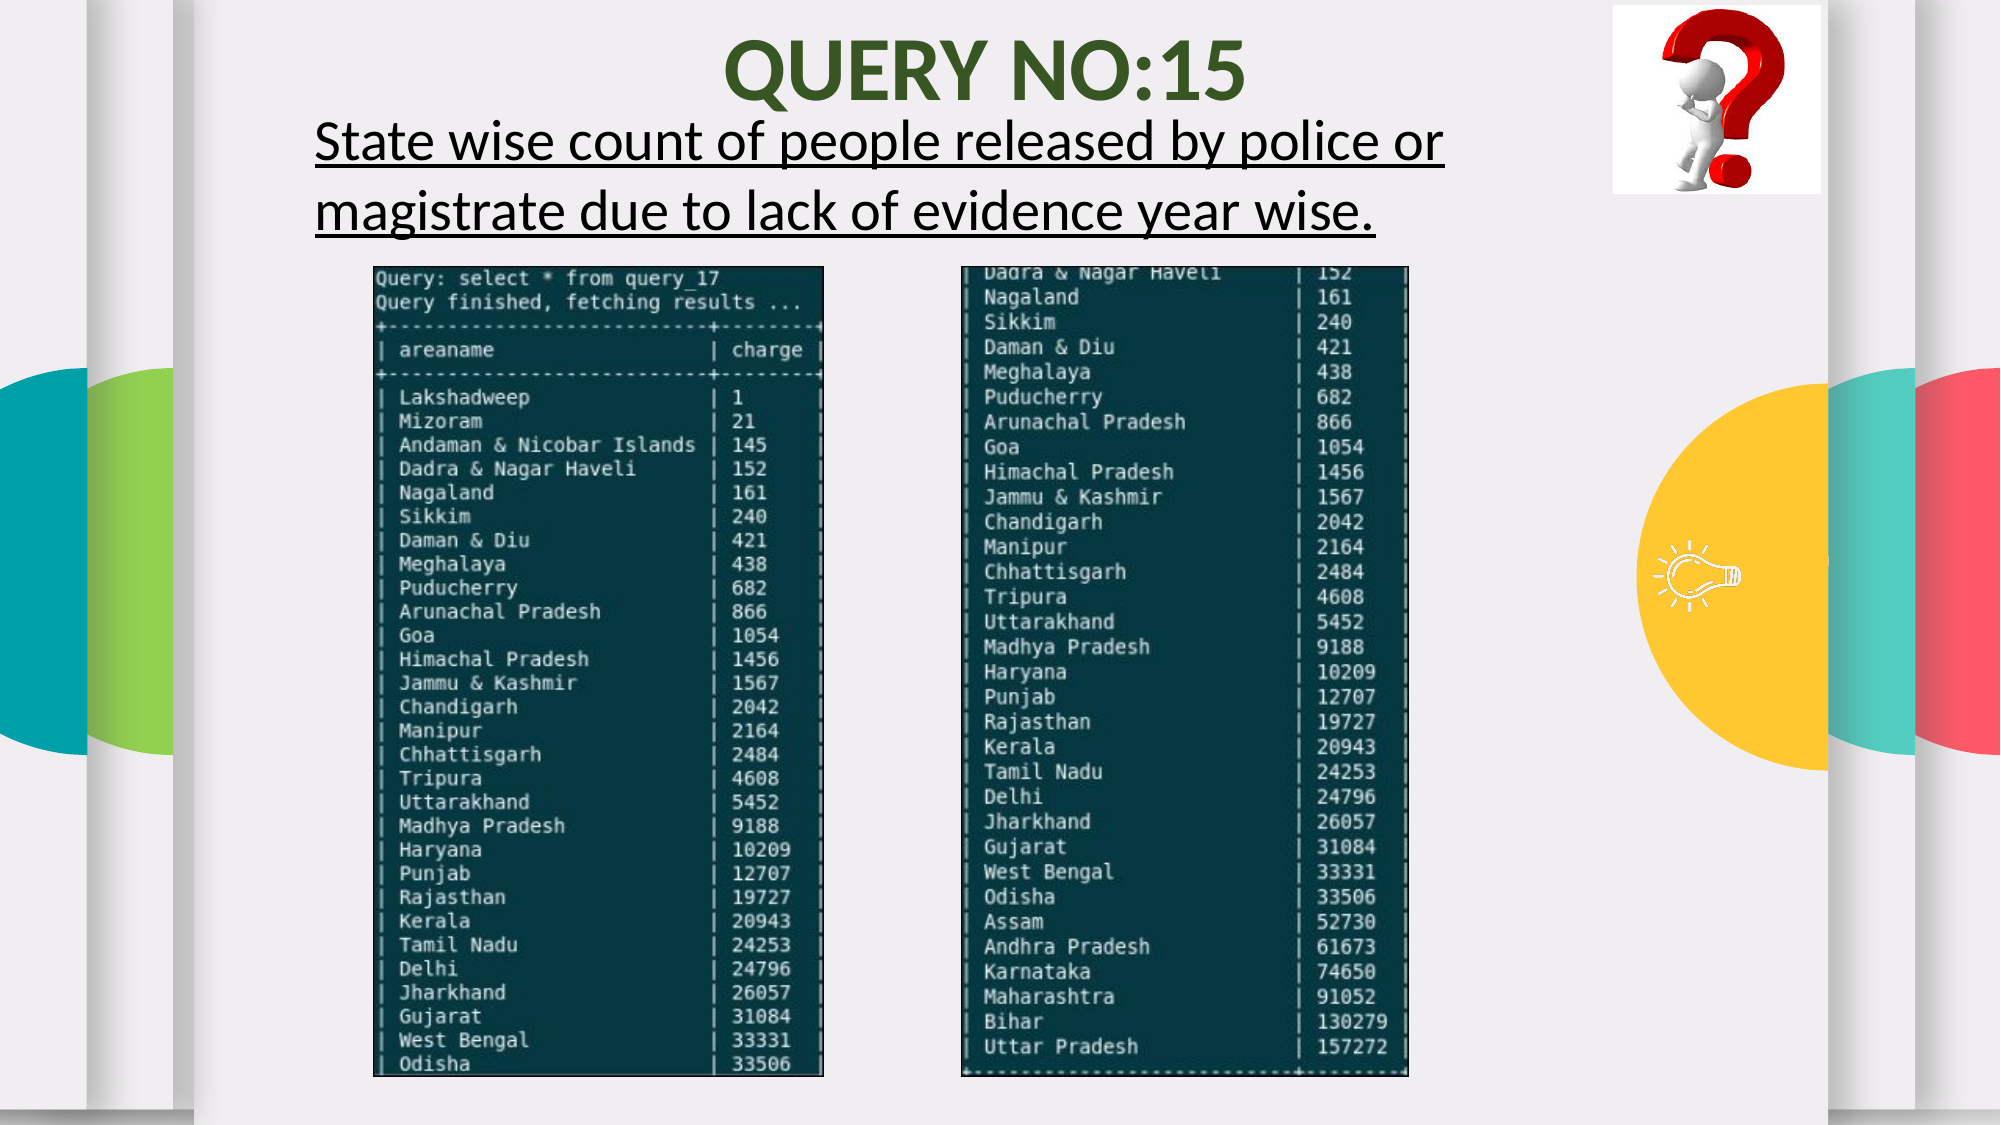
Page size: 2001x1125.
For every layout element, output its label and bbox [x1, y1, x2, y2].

picture [961, 266, 1409, 1078]
text_box [1916, 0, 2000, 1110]
text_box [173, 0, 194, 1110]
picture [1613, 5, 1821, 194]
text_box [88, 0, 173, 1110]
picture [373, 266, 824, 1078]
text_box [0, 0, 88, 1110]
text_box [194, 0, 1829, 1125]
text_box [1829, 0, 1916, 1110]
